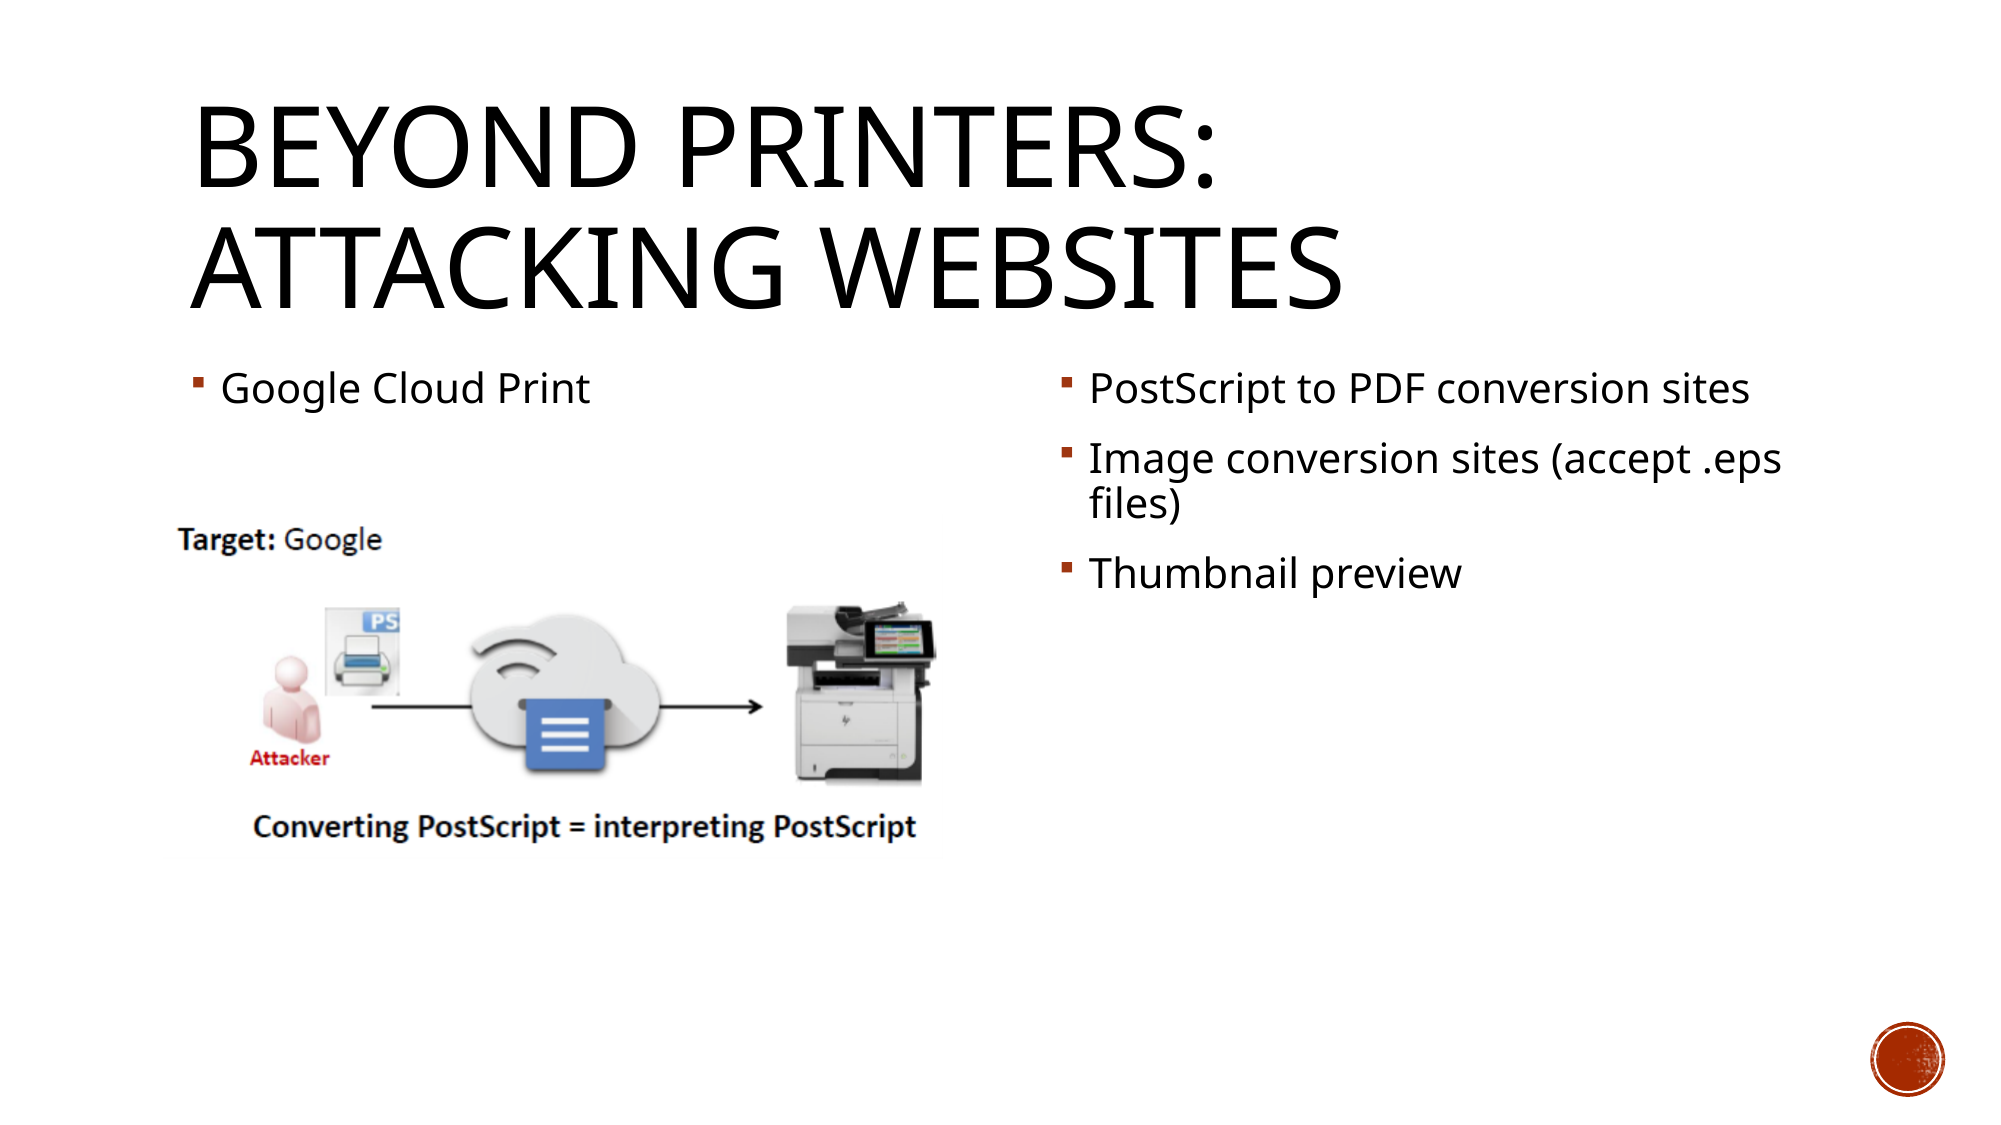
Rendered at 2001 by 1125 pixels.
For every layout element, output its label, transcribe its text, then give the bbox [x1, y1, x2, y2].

title Beyond printers: attacking websites [175, 79, 1826, 344]
picture [163, 514, 944, 859]
list Google Cloud Print [175, 360, 956, 1013]
list PostScript to PDF conversion sites Image conversion sites (accept .eps files) Thumbnail preview [1043, 360, 1824, 1013]
